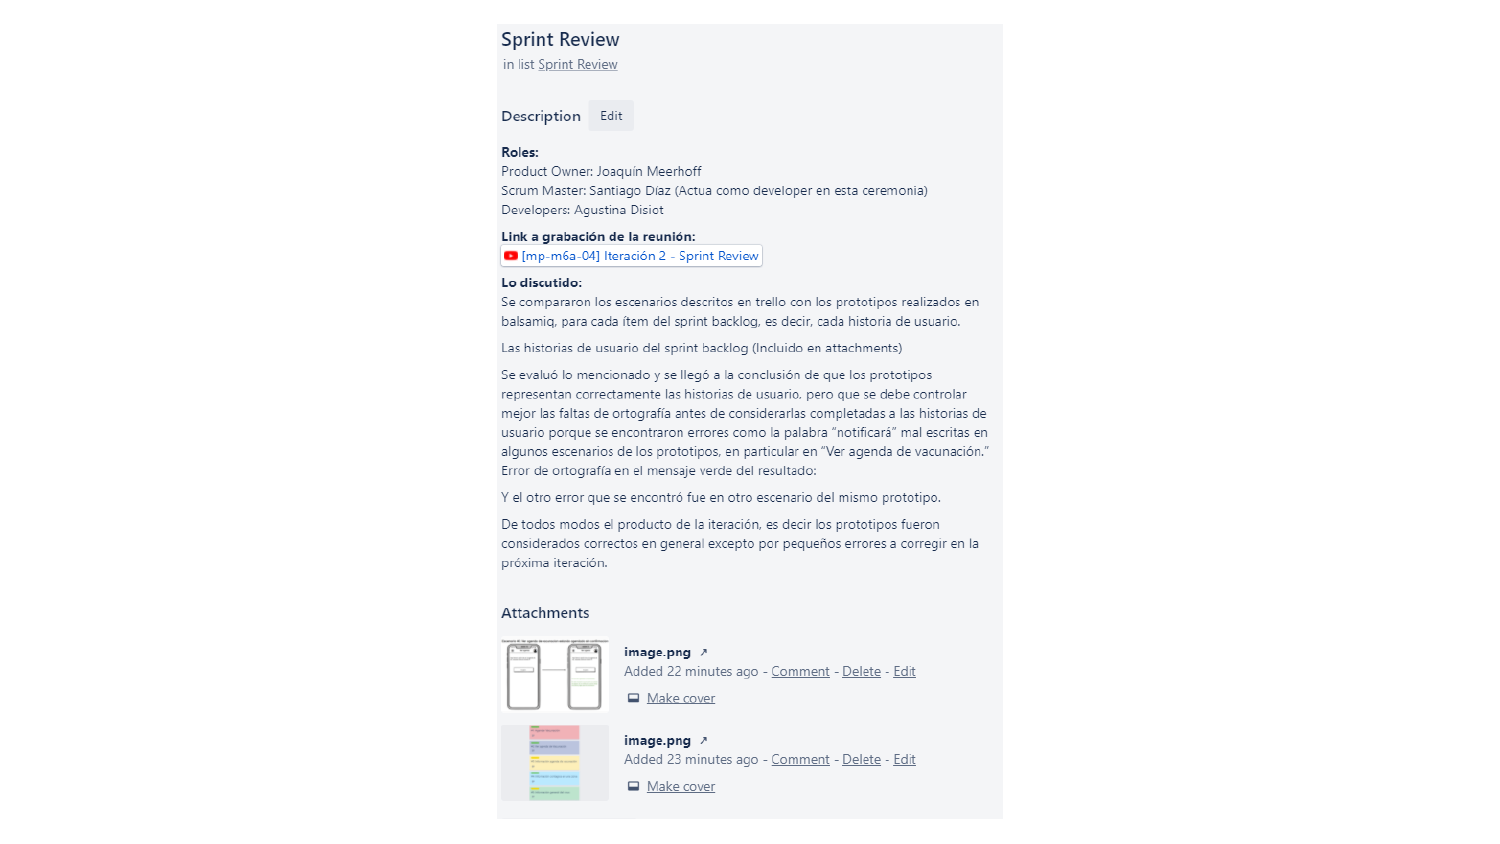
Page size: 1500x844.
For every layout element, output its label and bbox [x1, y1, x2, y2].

picture [496, 24, 1004, 819]
